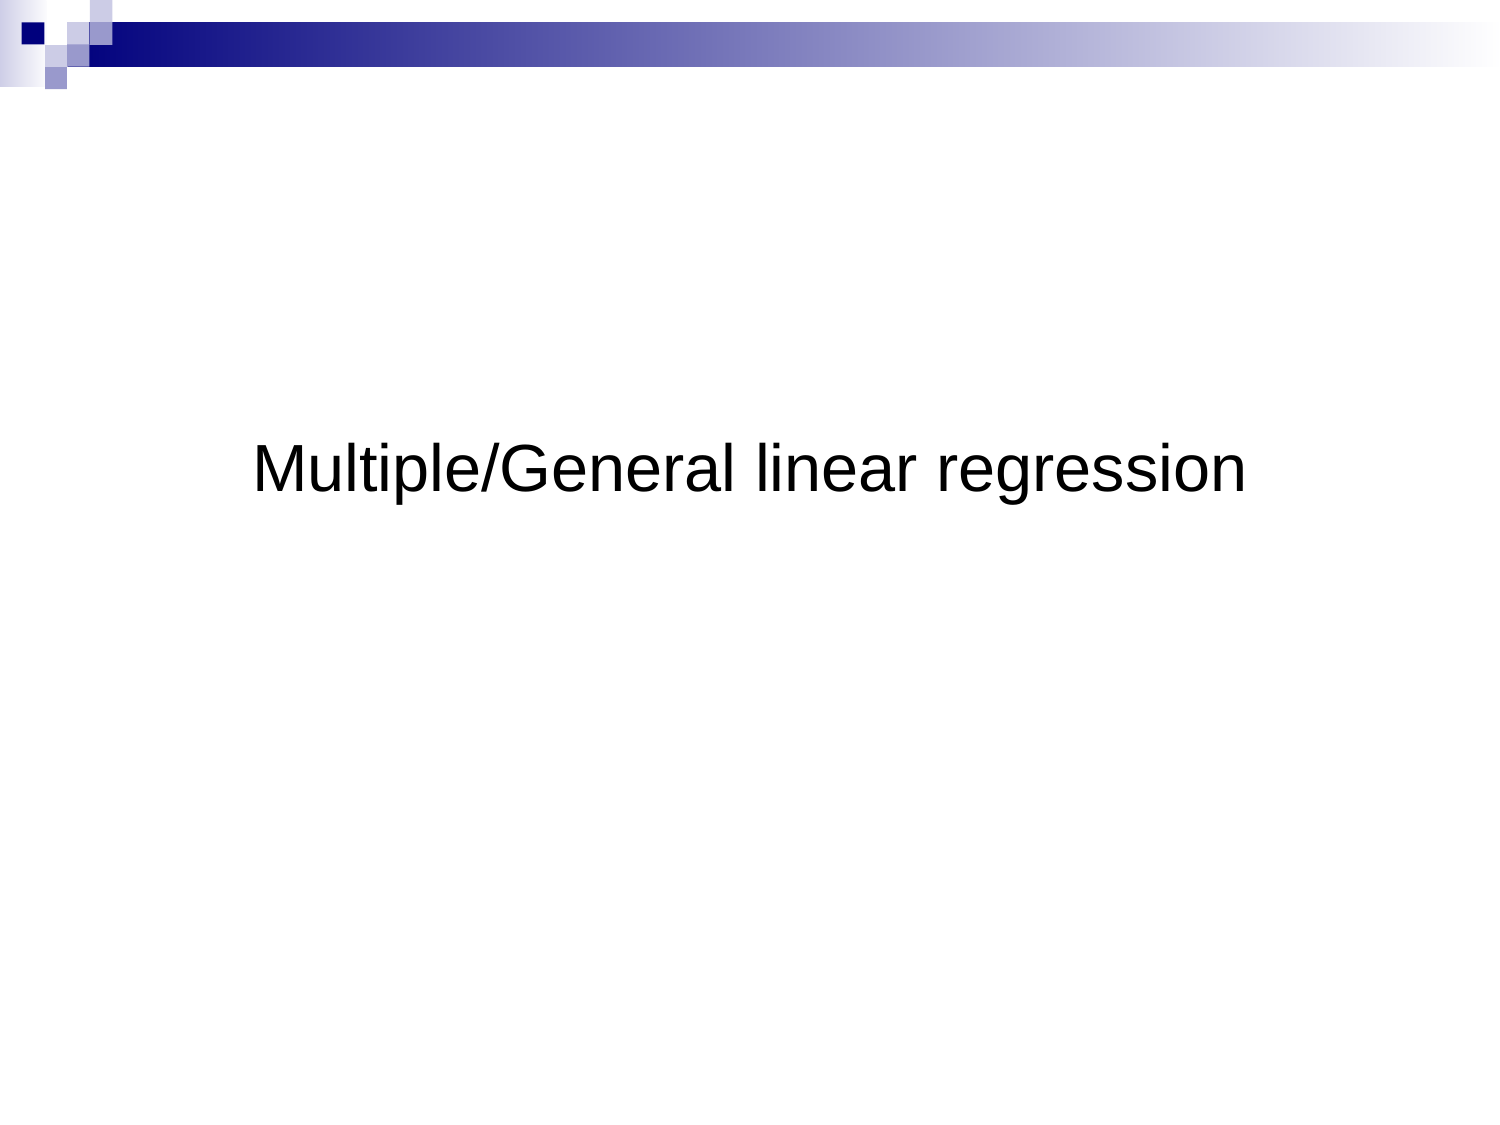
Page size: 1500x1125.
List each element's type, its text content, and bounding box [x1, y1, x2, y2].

text_box Multiple/General linear regression [75, 408, 1425, 522]
